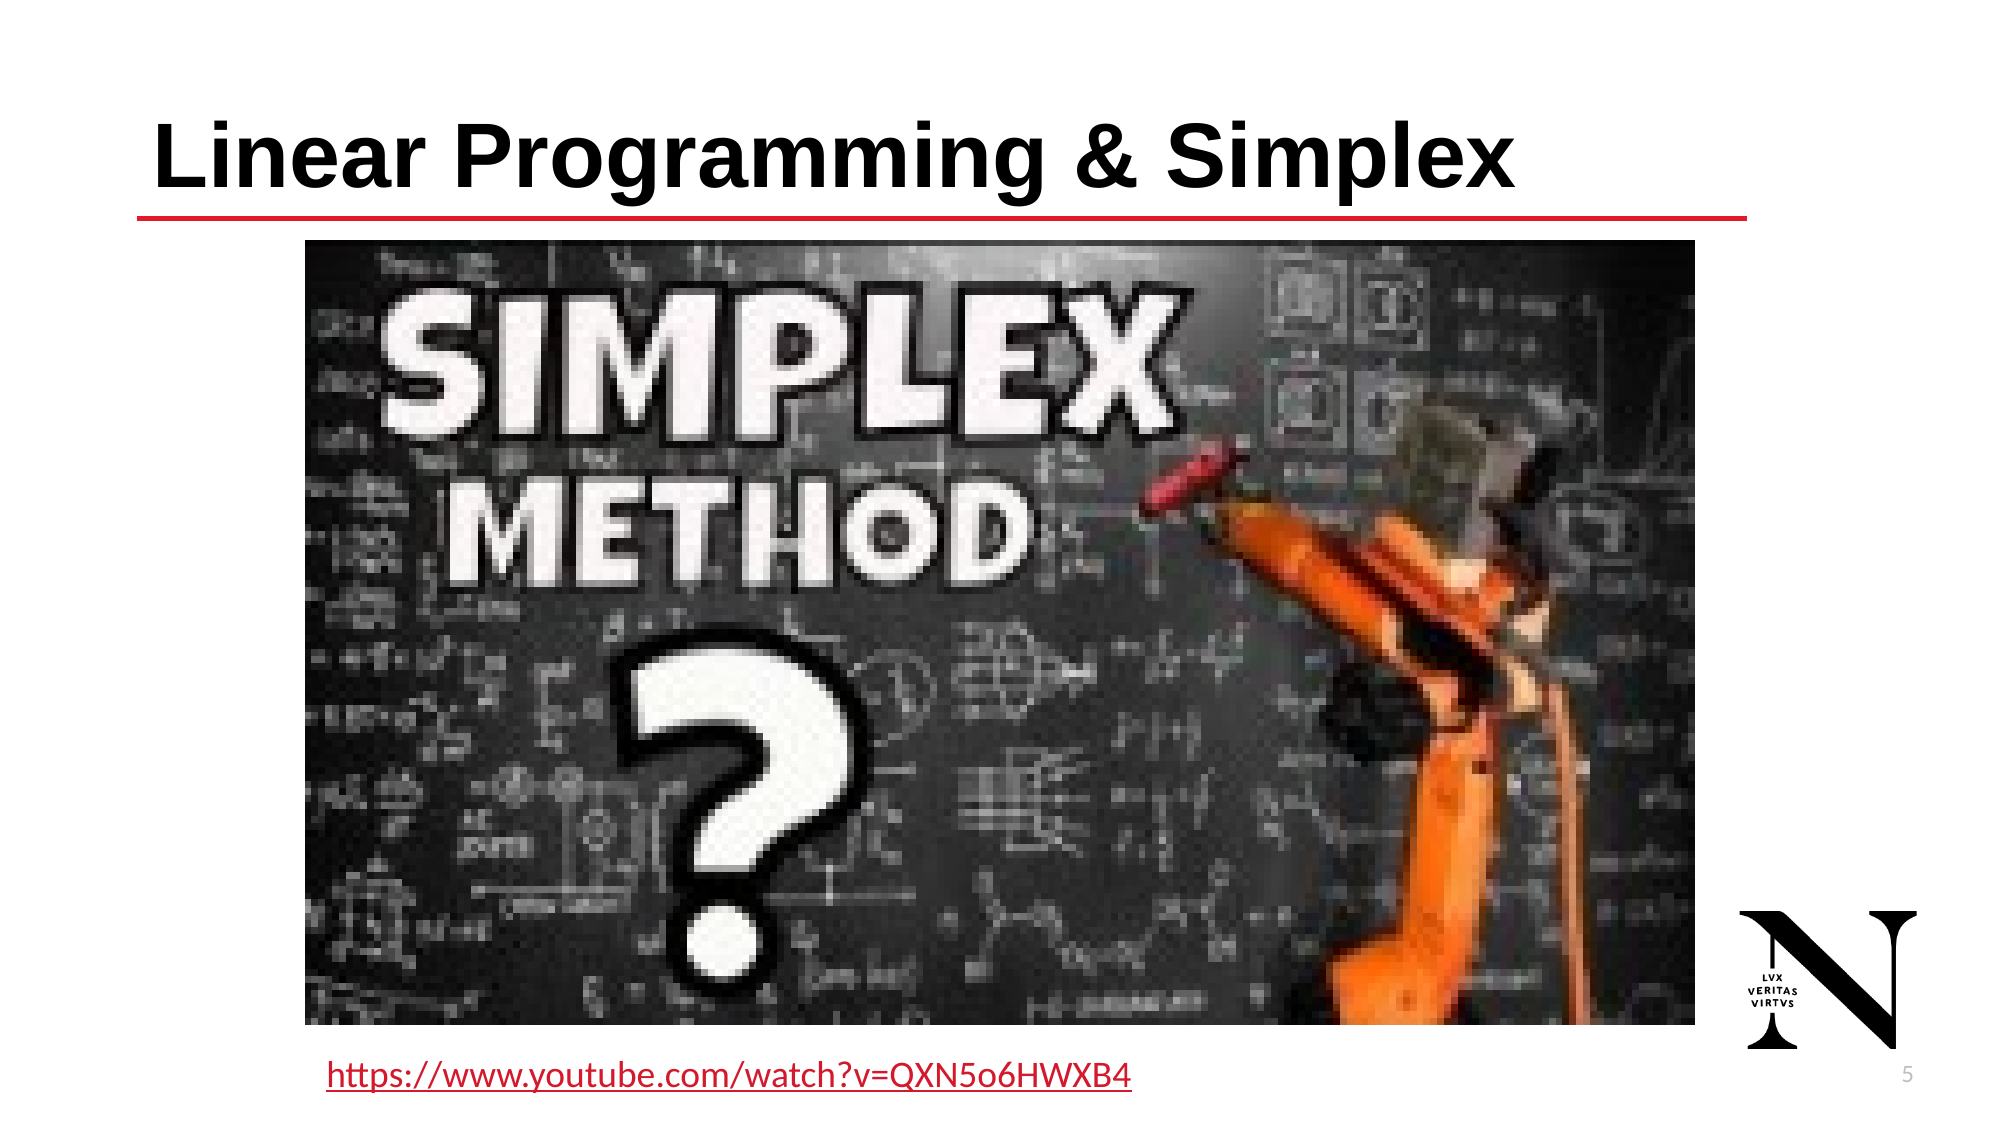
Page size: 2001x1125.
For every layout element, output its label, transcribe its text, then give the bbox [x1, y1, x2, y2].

text_box https://www.youtube.com/watch?v=QXN5o6HWXB4 [311, 1042, 1696, 1103]
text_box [304, 239, 1696, 1026]
slide_number 6 [1696, 1042, 1930, 1103]
title Linear Programming & Simplex [137, 49, 1863, 267]
